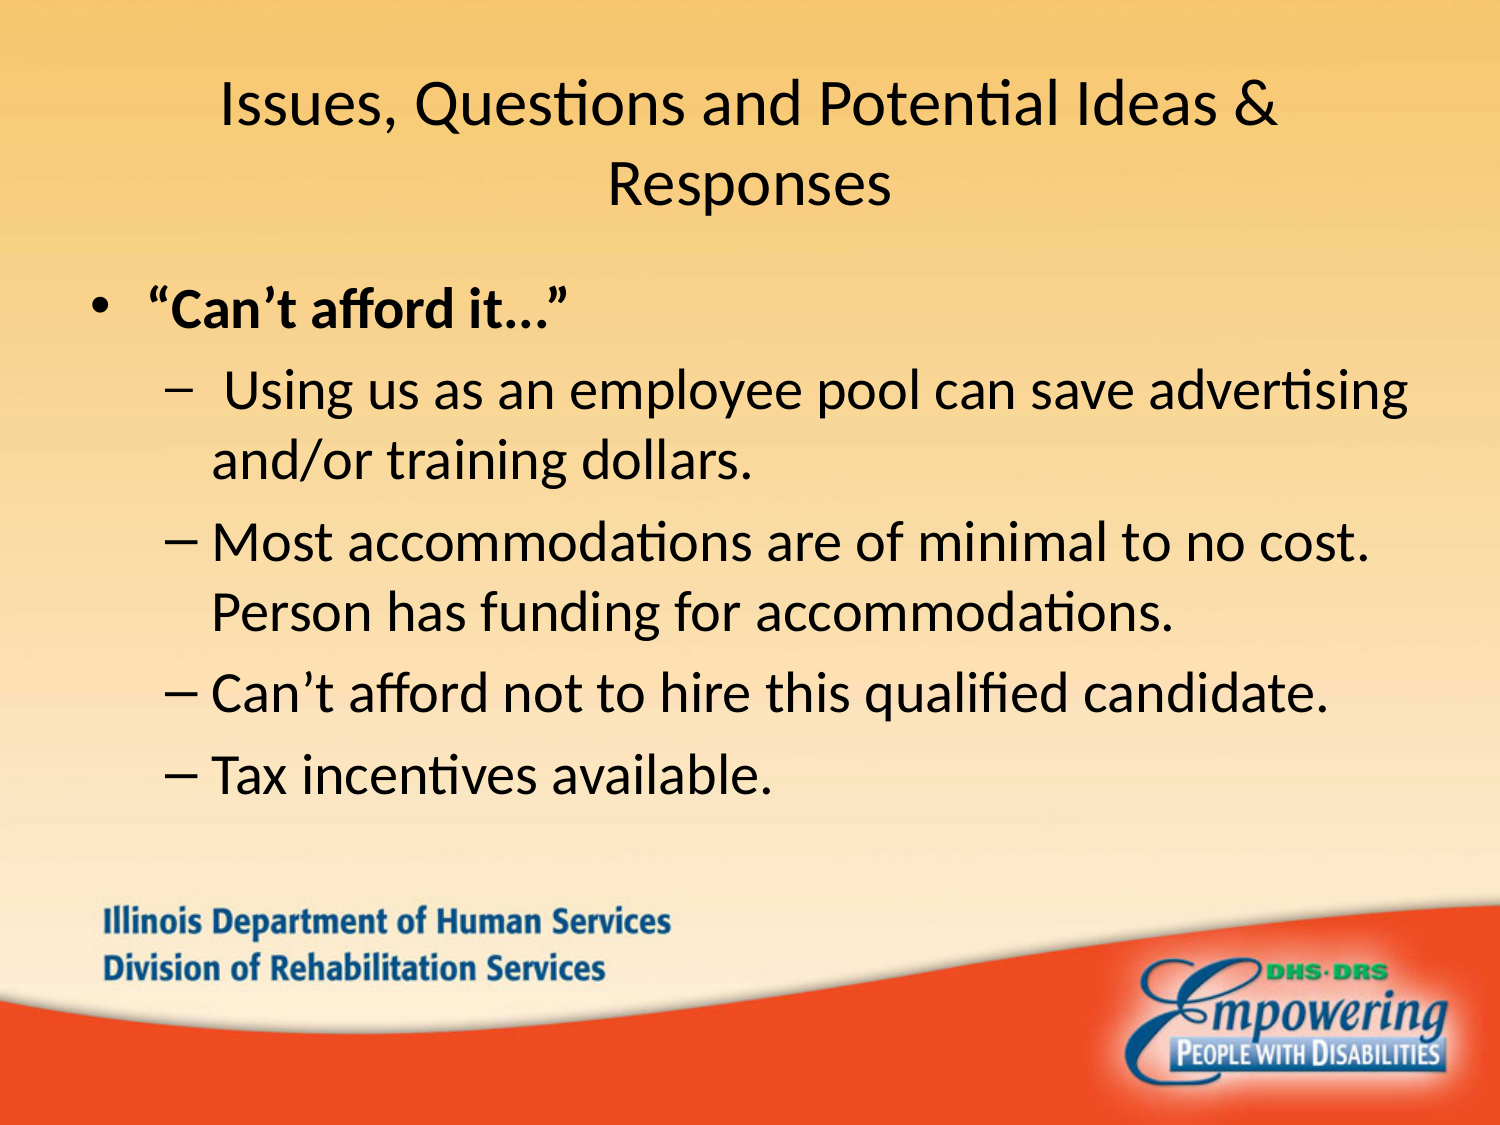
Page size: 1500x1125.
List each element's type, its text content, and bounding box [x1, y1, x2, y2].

picture [0, 0, 1500, 1125]
title Issues, Questions and Potential Ideas & Responses [75, 45, 1425, 233]
list “Can’t afford it...” Using us as an employee pool can save advertising and/or training dollars. Most accommodations are of minimal to no cost. Person has funding for accommodations. Can’t afford not to hire this qualified candidate. Tax incentives available. [75, 262, 1425, 1005]
